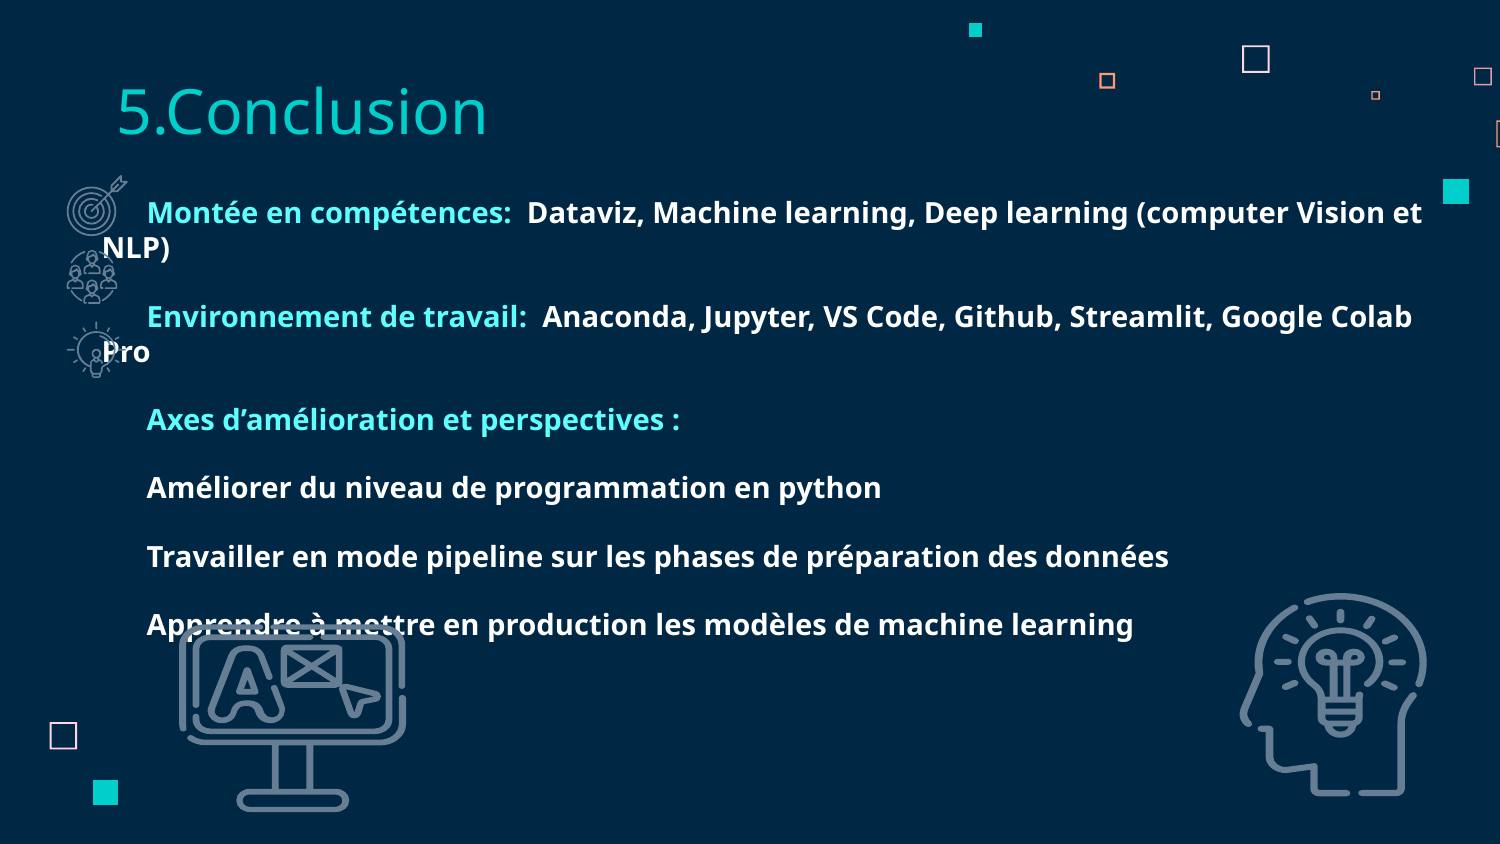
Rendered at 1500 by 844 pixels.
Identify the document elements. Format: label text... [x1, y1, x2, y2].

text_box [66, 321, 127, 379]
text_box Montée en compétences: Dataviz, Machine learning, Deep learning (computer Vision et NLP) Environnement de travail: Anaconda, Jupyter, VS Code, Github, Streamlit, Google Colab Pro Axes d’amélioration et perspectives : Améliorer du niveau de programmation en python Travailler en mode pipeline sur les phases de préparation des données Apprendre à mettre en production les modèles de machine learning [86, 179, 1474, 739]
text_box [1239, 592, 1434, 797]
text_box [178, 624, 407, 813]
title 5.Conclusion [101, 67, 878, 163]
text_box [66, 249, 118, 304]
text_box [66, 175, 128, 237]
